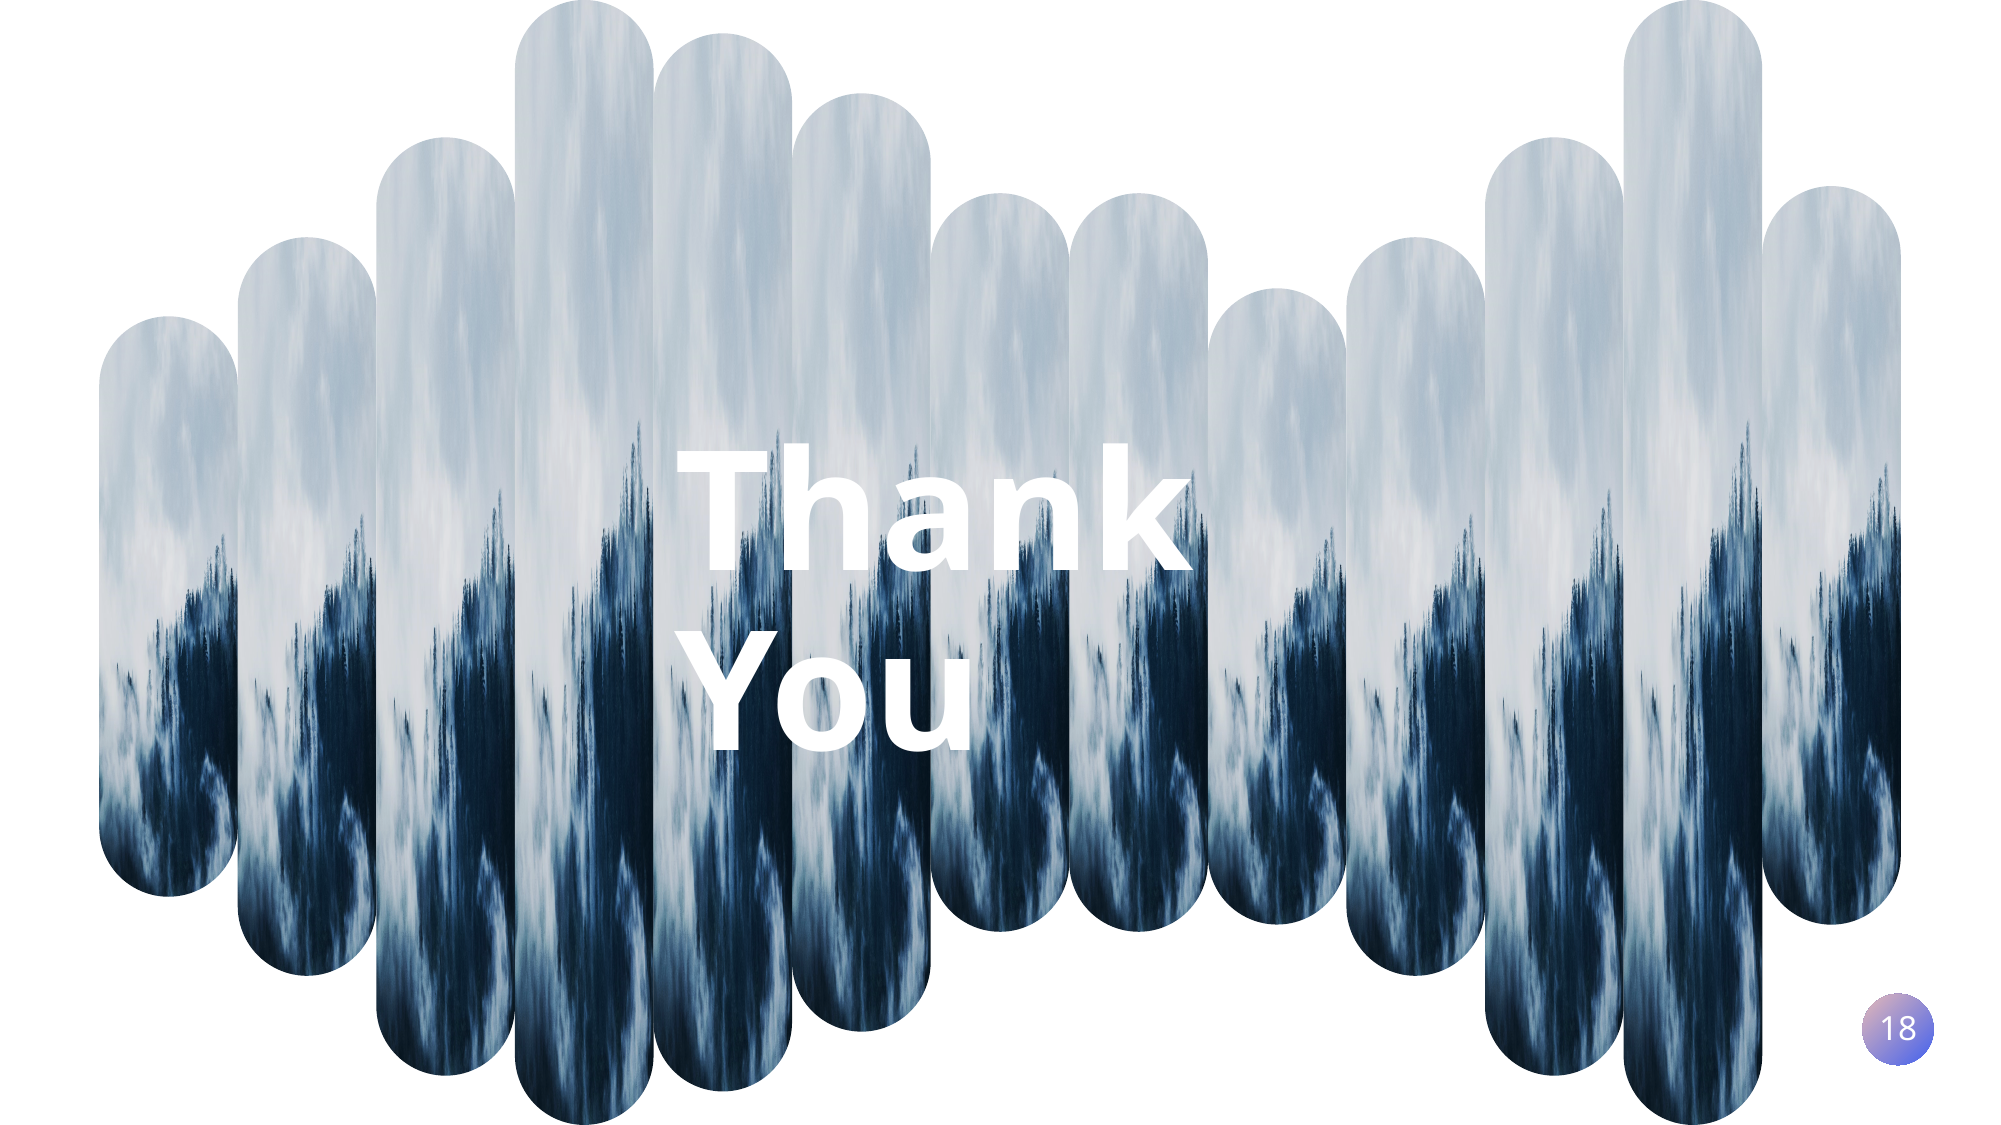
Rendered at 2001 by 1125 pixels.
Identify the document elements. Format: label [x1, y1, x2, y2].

text_box [99, 0, 1901, 1125]
